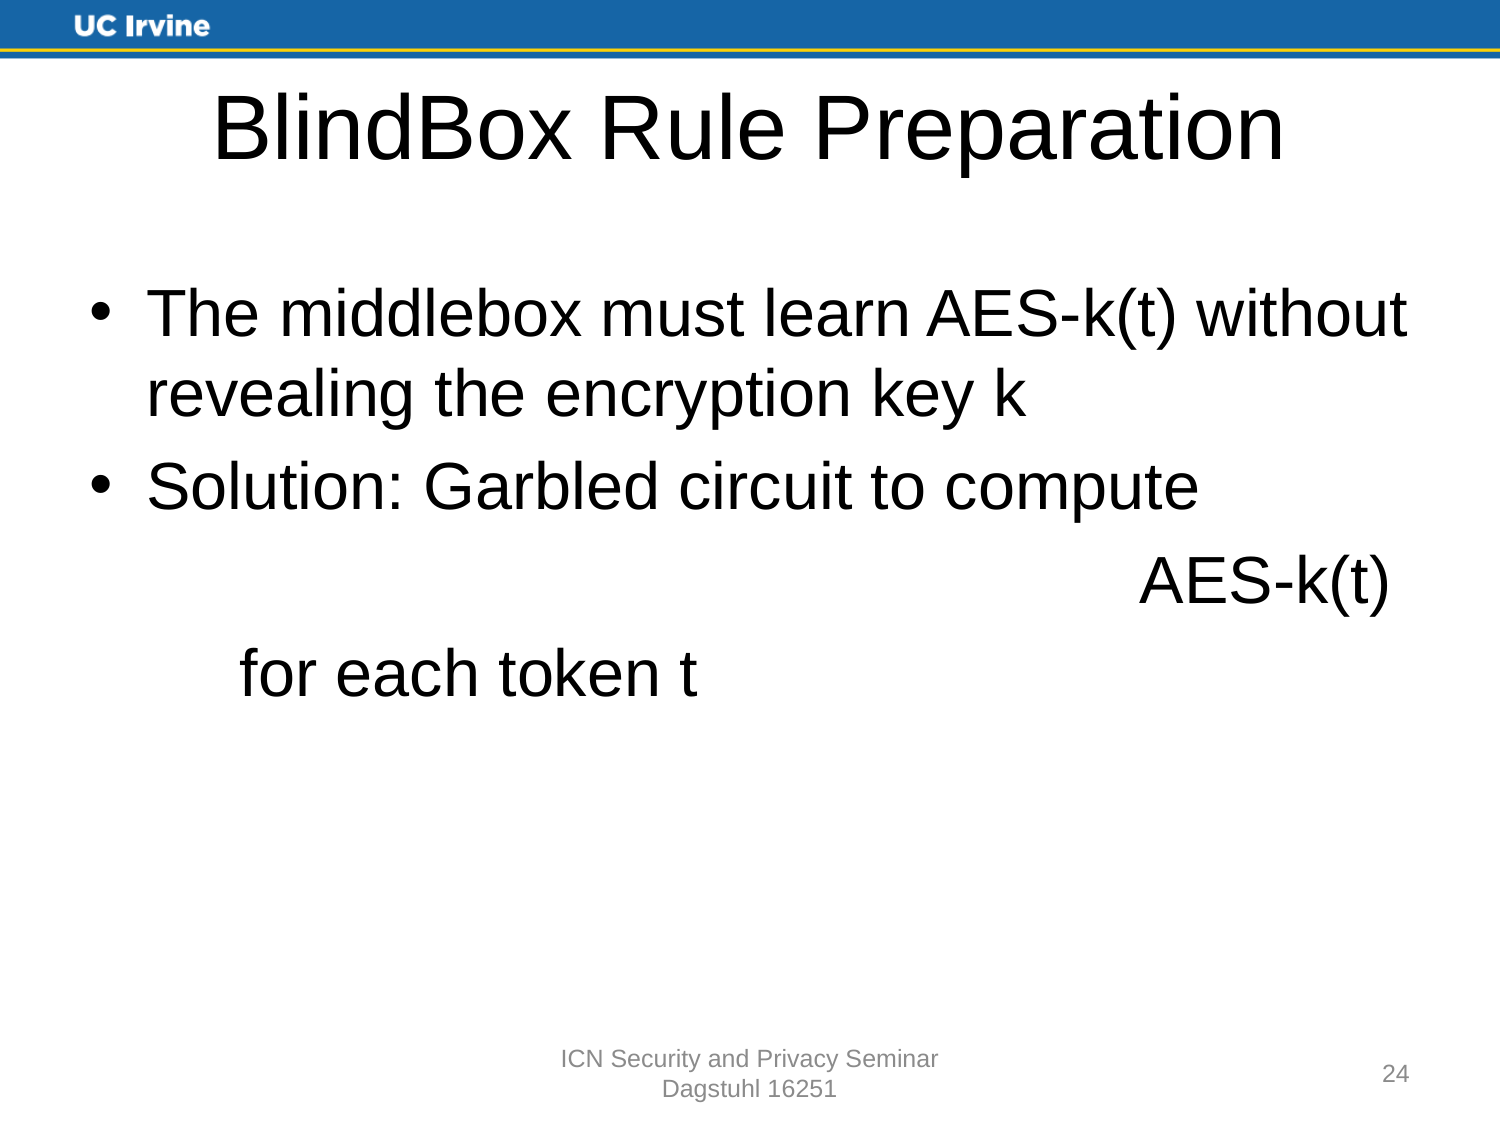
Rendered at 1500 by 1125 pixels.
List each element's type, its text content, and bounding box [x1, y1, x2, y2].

title BlindBox Rule Preparation [75, 60, 1425, 248]
list The middlebox must learn AES-k(t) without revealing the encryption key k Solution: Garbled circuit to compute AES-k(t) for each token t [75, 262, 1425, 1005]
slide_number 24 [1074, 1042, 1425, 1103]
footer ICN Security and Privacy Seminar Dagstuhl 16251 [512, 1042, 988, 1103]
